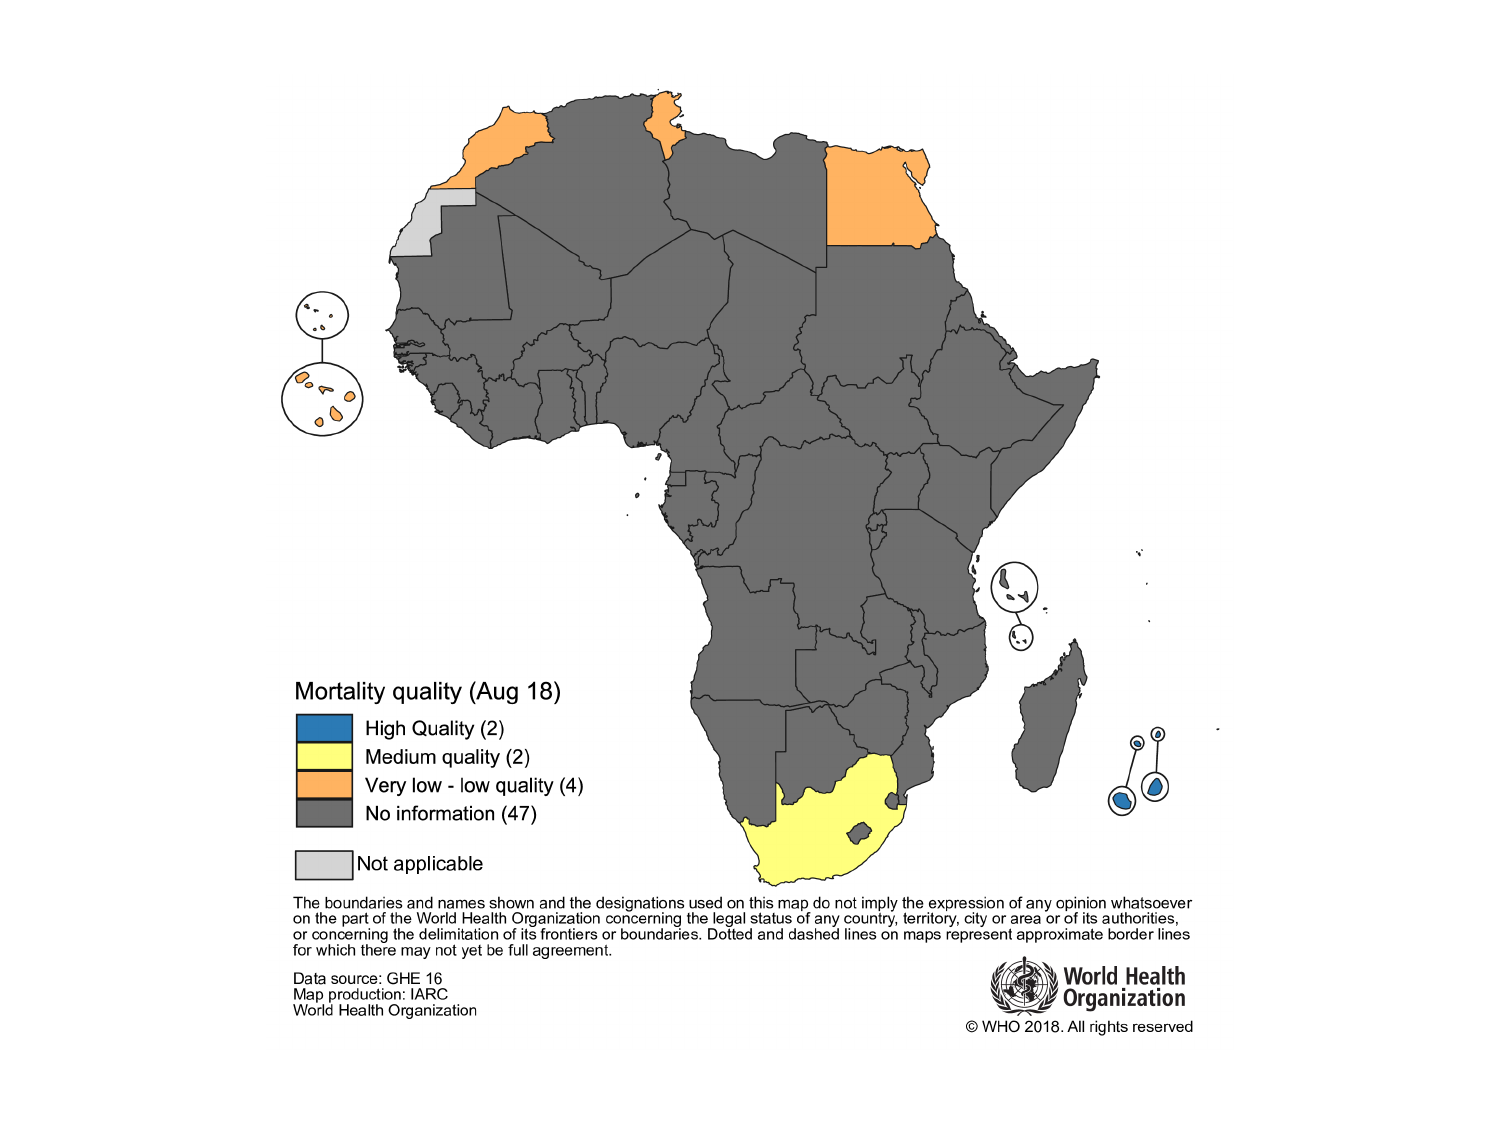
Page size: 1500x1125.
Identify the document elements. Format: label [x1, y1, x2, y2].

picture [266, 74, 1234, 1051]
